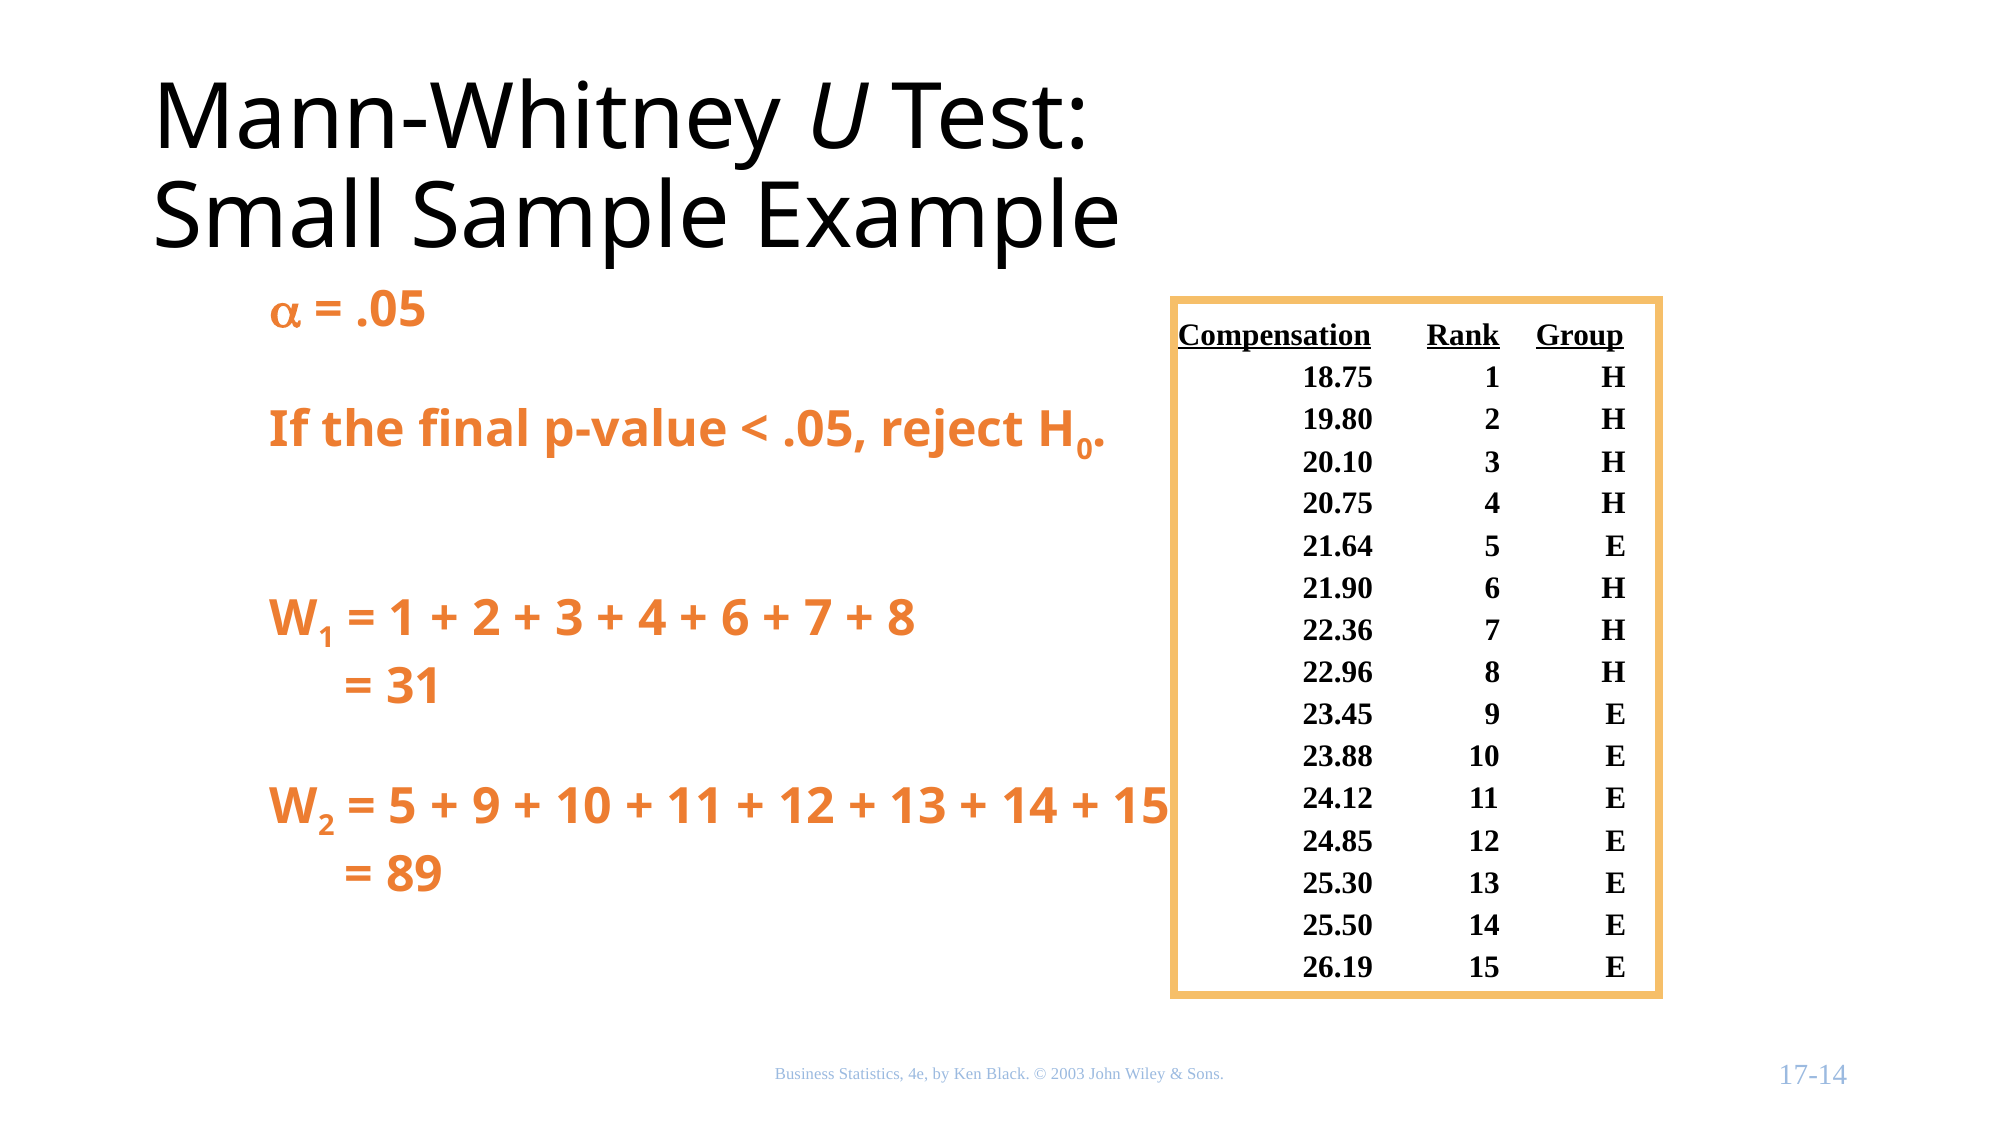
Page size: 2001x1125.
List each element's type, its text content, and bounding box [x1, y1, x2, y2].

slide_number 17-14 [1412, 1042, 1863, 1103]
title Mann-Whitney U Test: Small Sample Example [137, 59, 1863, 278]
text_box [1162, 299, 1660, 995]
text_box  = .05 If the final p-value < .05, reject H0. W1 = 1 + 2 + 3 + 4 + 6 + 7 + 8 = 31 W2 = 5 + 9 + 10 + 11 + 12 + 13 + 14 + 15 = 89 [255, 269, 1185, 909]
footer Business Statistics, 4e, by Ken Black. © 2003 John Wiley & Sons. [662, 1042, 1338, 1103]
